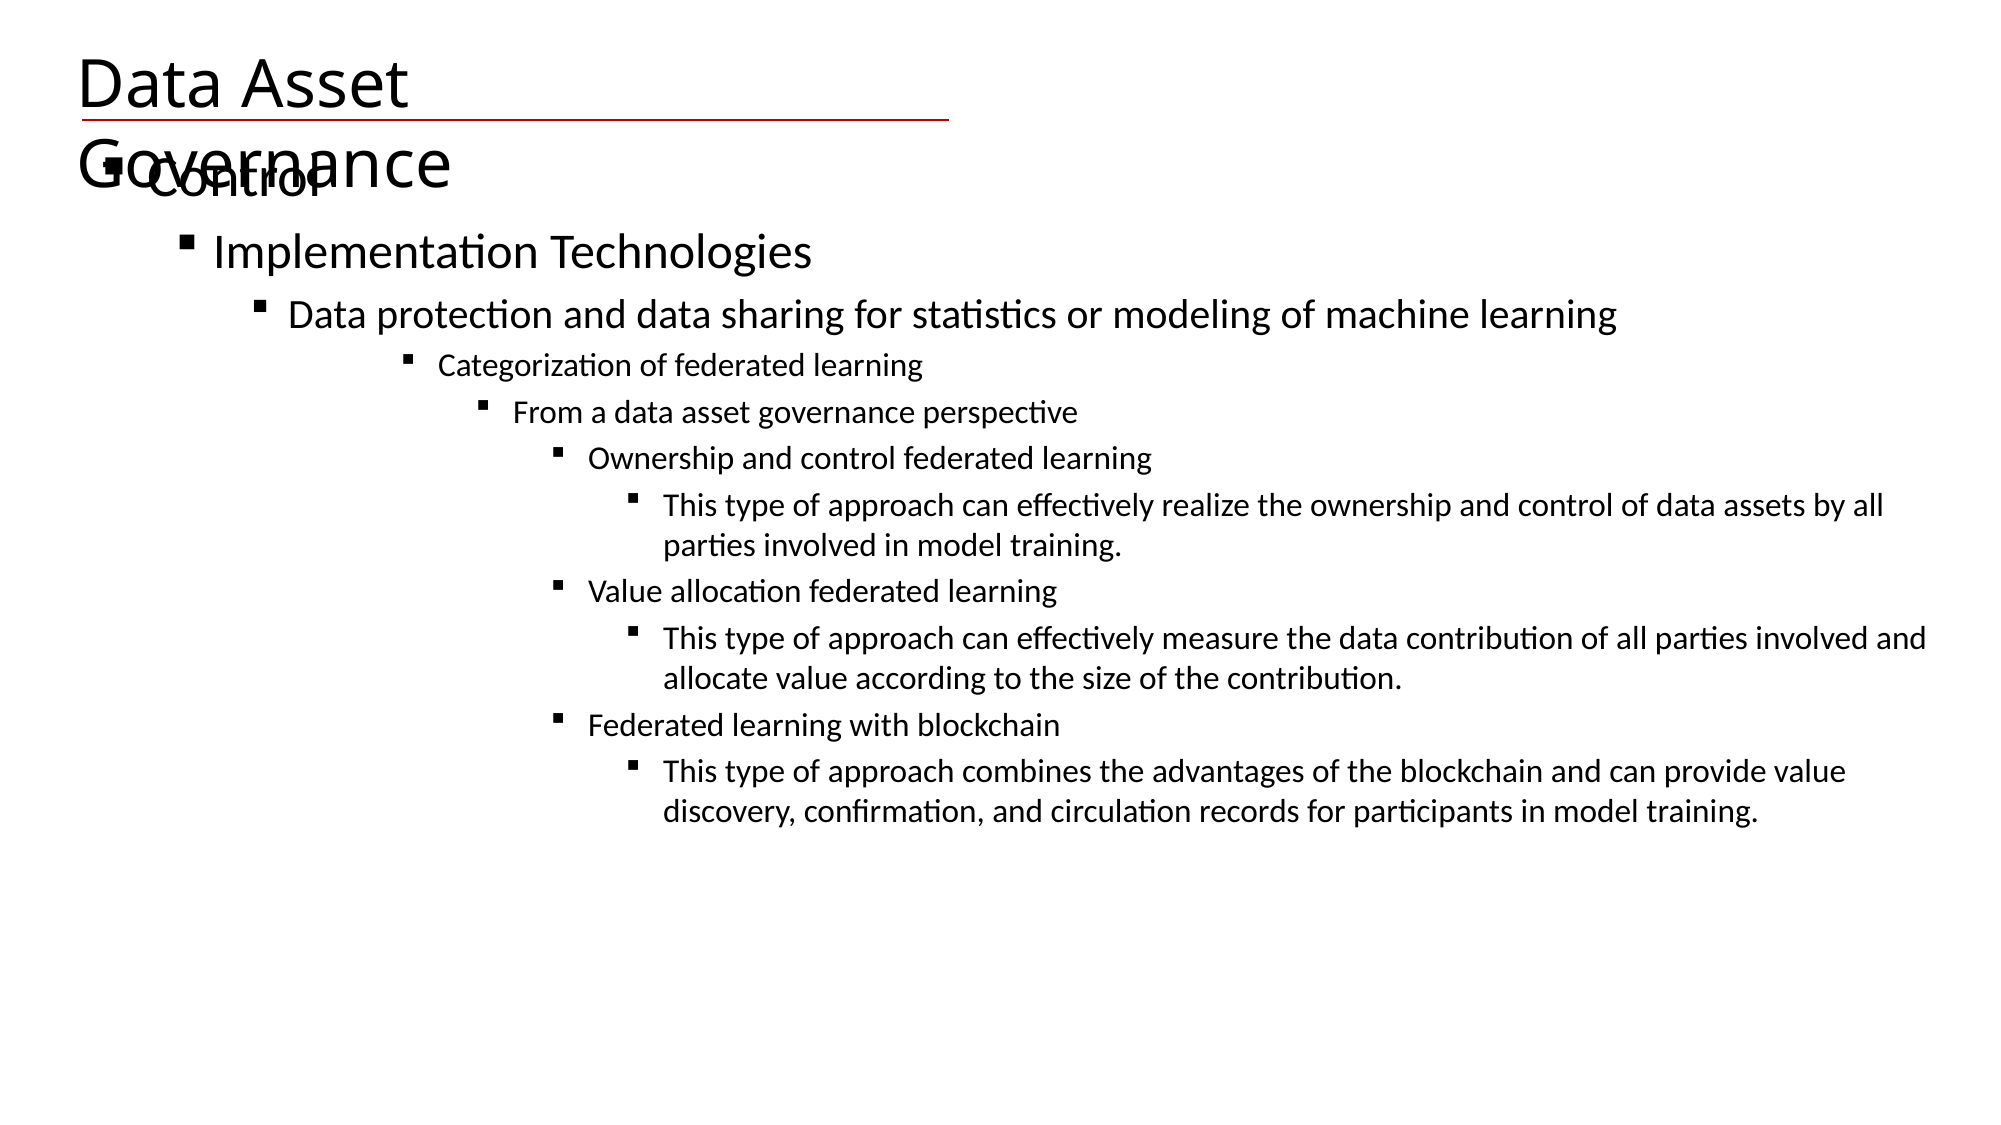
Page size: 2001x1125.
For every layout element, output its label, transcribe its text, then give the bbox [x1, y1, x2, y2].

text_box Control Implementation Technologies Data protection and data sharing for statistics or modeling of machine learning Categorization of federated learning From a data asset governance perspective Ownership and control federated learning This type of approach can effectively realize the ownership and control of data assets by all parties involved in model training. Value allocation federated learning This type of approach can effectively measure the data contribution of all parties involved and allocate value according to the size of the contribution. Federated learning with blockchain This type of approach combines the advantages of the blockchain and can provide value discovery, confirmation, and circulation records for participants in model training. [10, 130, 1984, 854]
text_box Data Asset Governance [61, 33, 746, 130]
